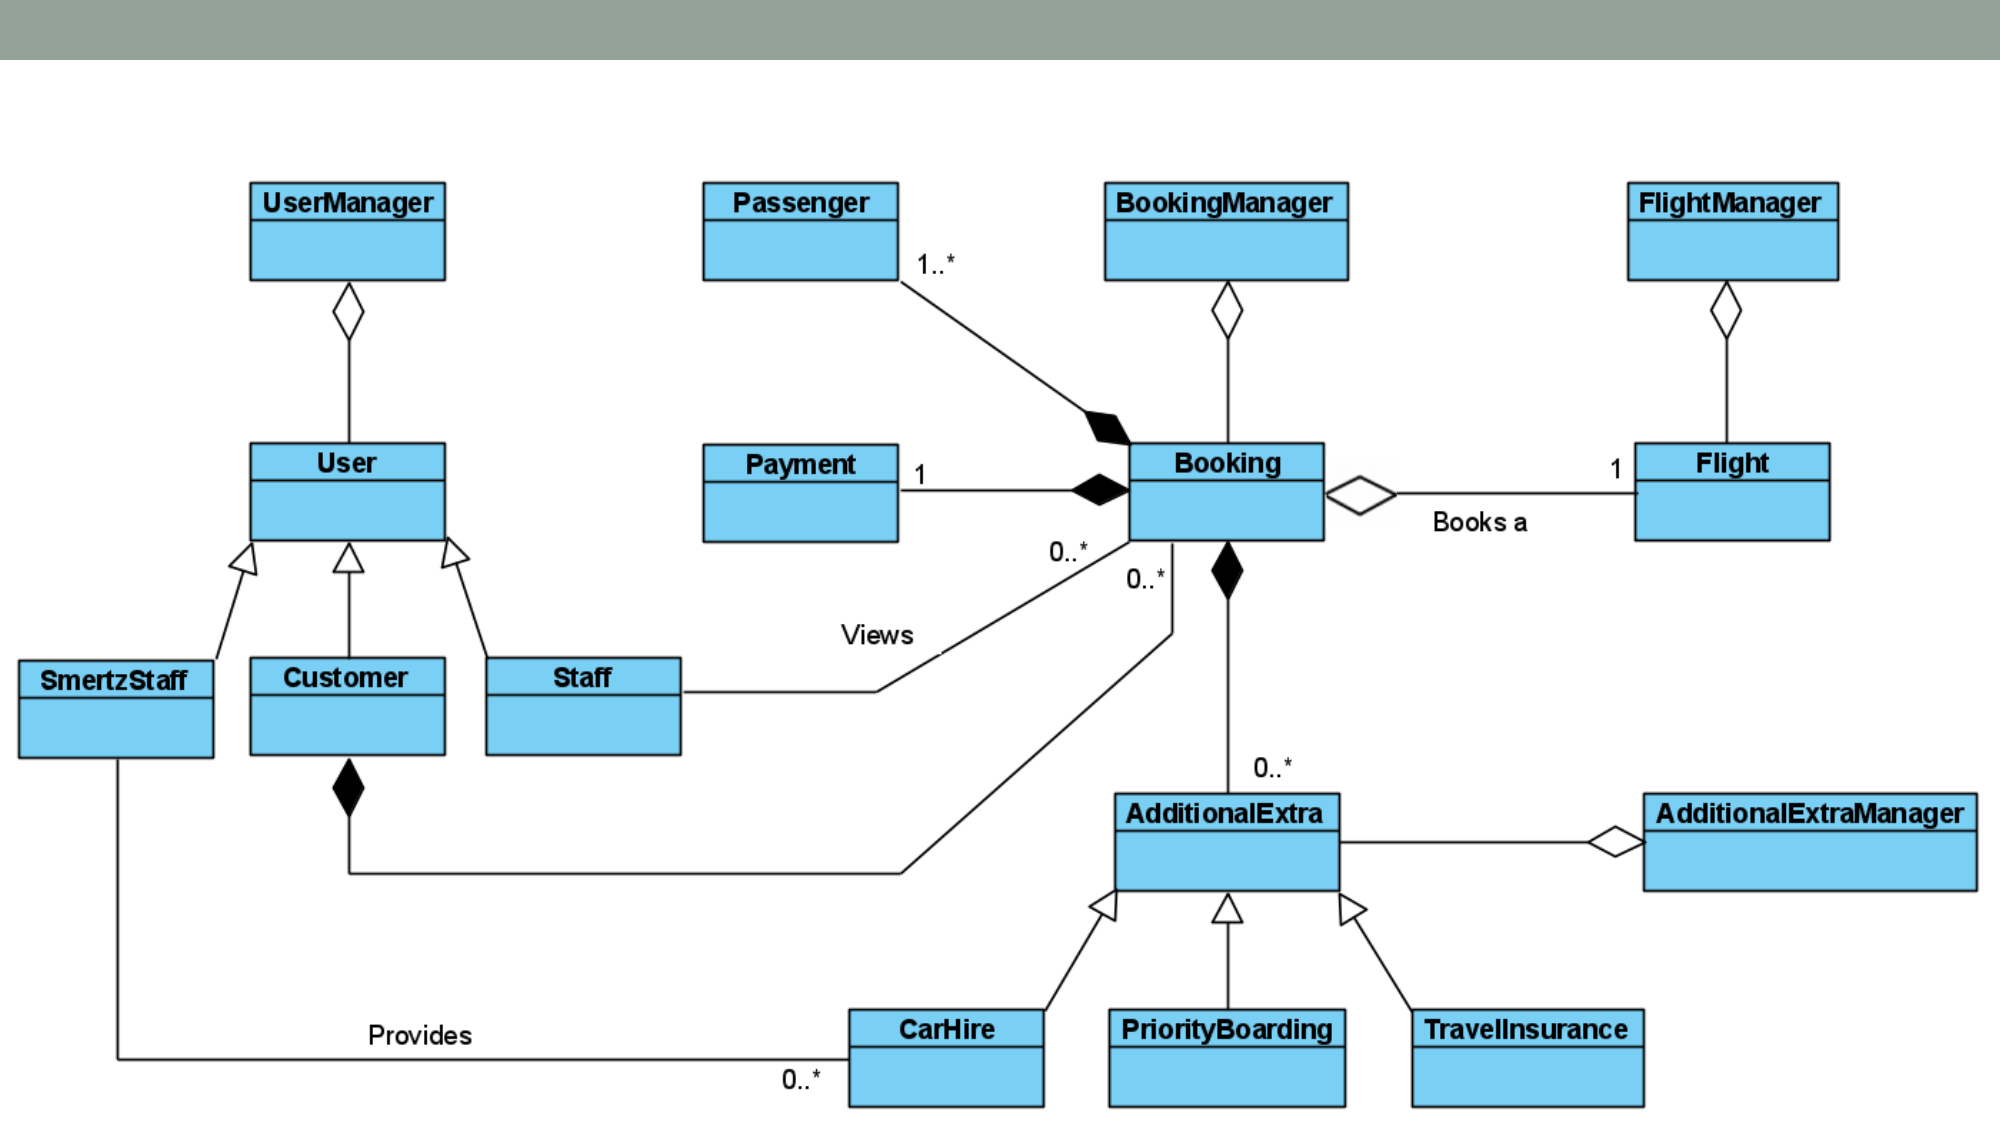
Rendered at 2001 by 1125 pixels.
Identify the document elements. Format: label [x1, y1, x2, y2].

text_box [0, 151, 1995, 1125]
